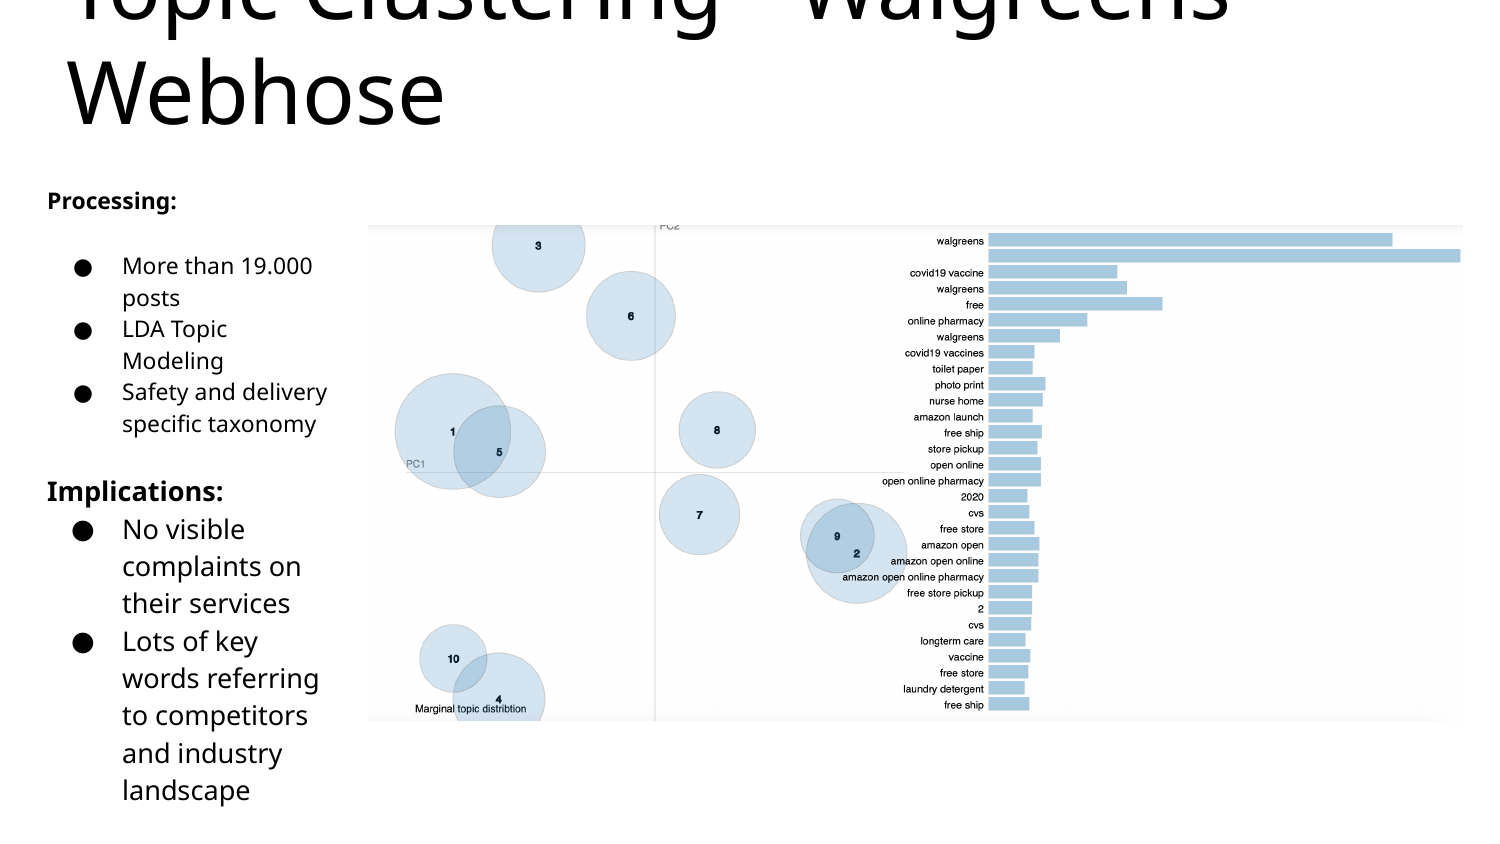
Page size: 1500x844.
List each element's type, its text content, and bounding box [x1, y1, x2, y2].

list Processing: More than 19.000 posts LDA Topic Modeling Safety and delivery specific taxonomy Implications: No visible complaints on their services Lots of key words referring to competitors and industry landscape [32, 167, 344, 729]
picture [368, 225, 1463, 721]
title Topic Clustering - Walgreens Webhose [51, 63, 1449, 158]
